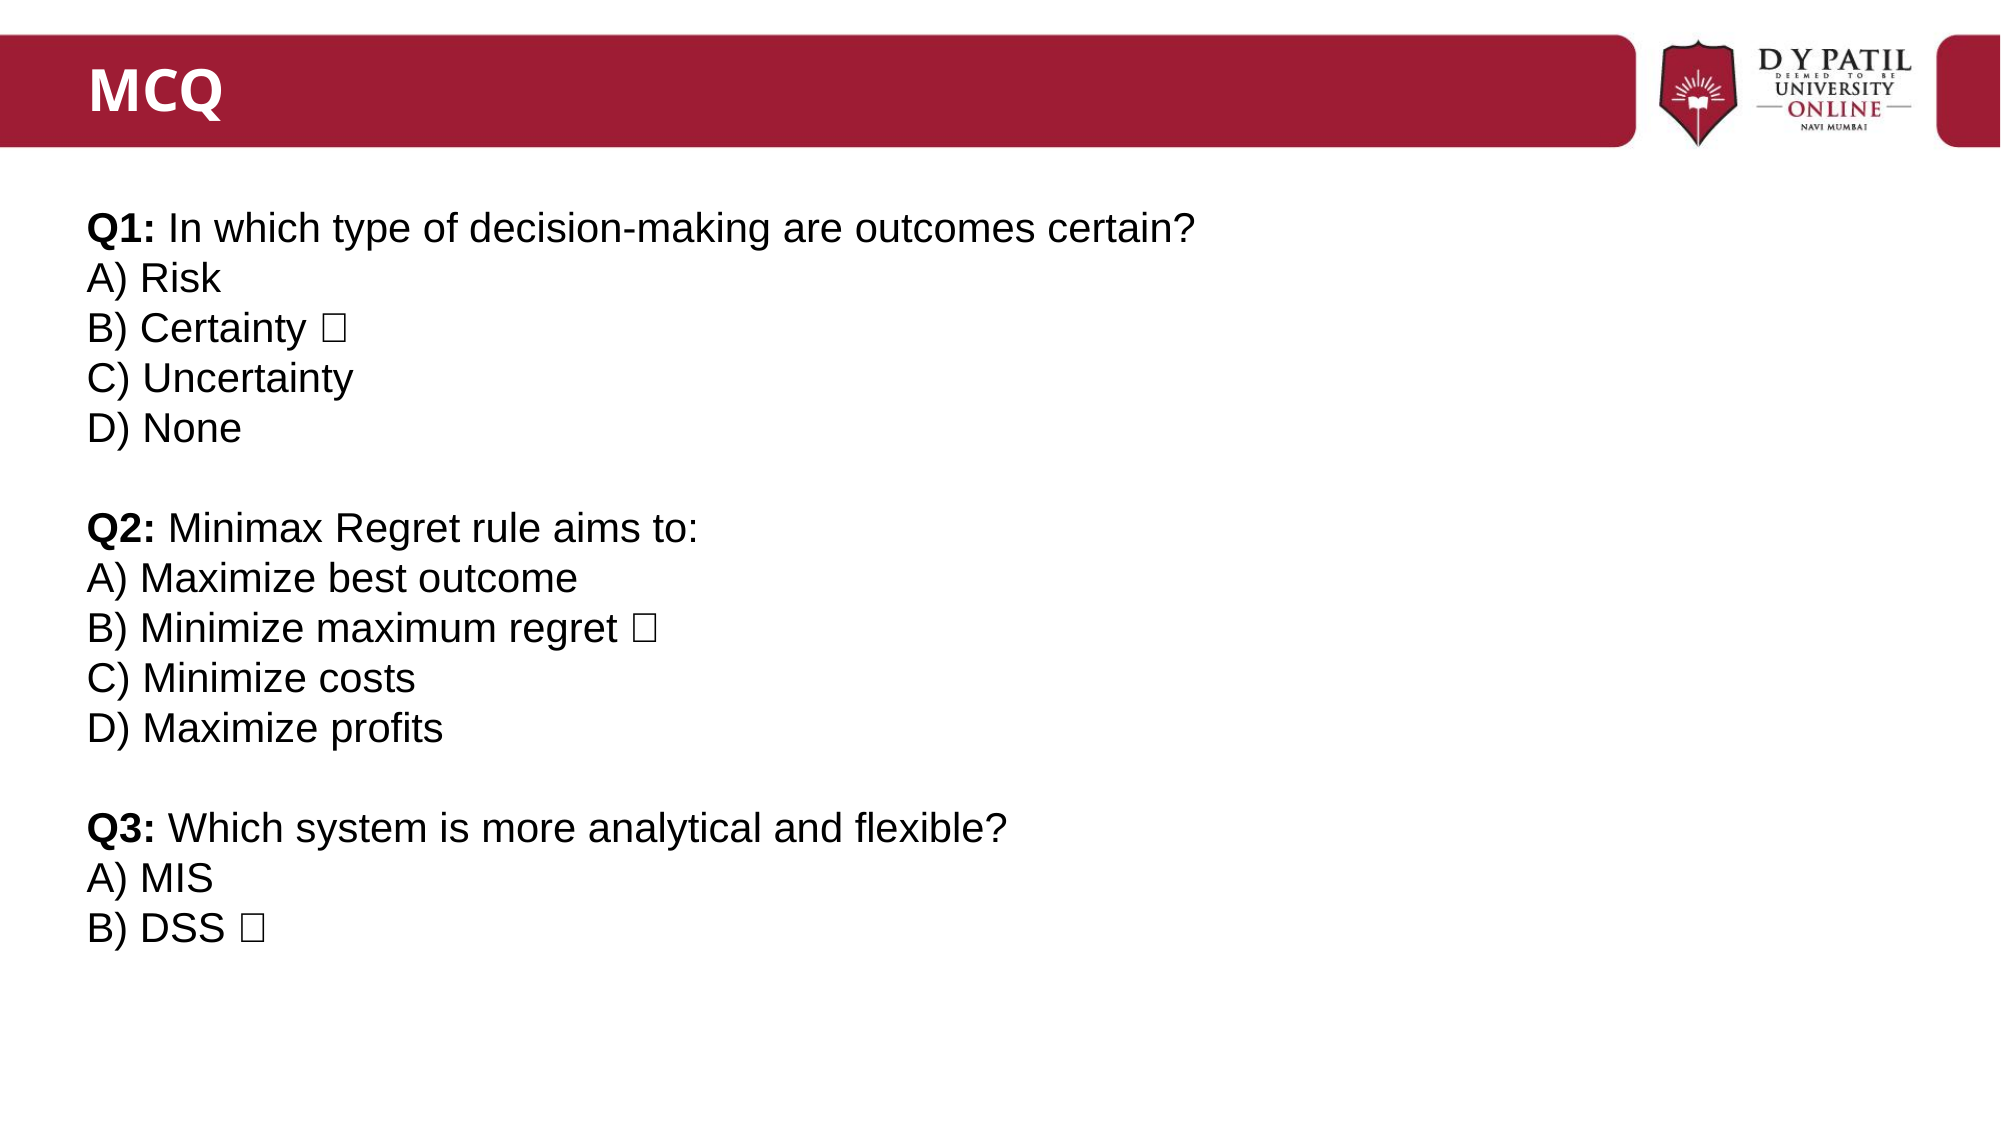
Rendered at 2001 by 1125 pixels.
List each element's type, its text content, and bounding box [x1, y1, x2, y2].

title MCQ [71, 35, 1797, 149]
text_box Q1: In which type of decision-making are outcomes certain? A) Risk B) Certainty ✅ C) Uncertainty D) None Q2: Minimax Regret rule aims to: A) Maximize best outcome B) Minimize maximum regret ✅ C) Minimize costs D) Maximize profits Q3: Which system is more analytical and flexible? A) MIS B) DSS ✅ [71, 193, 1754, 1009]
picture [0, 0, 2001, 1125]
